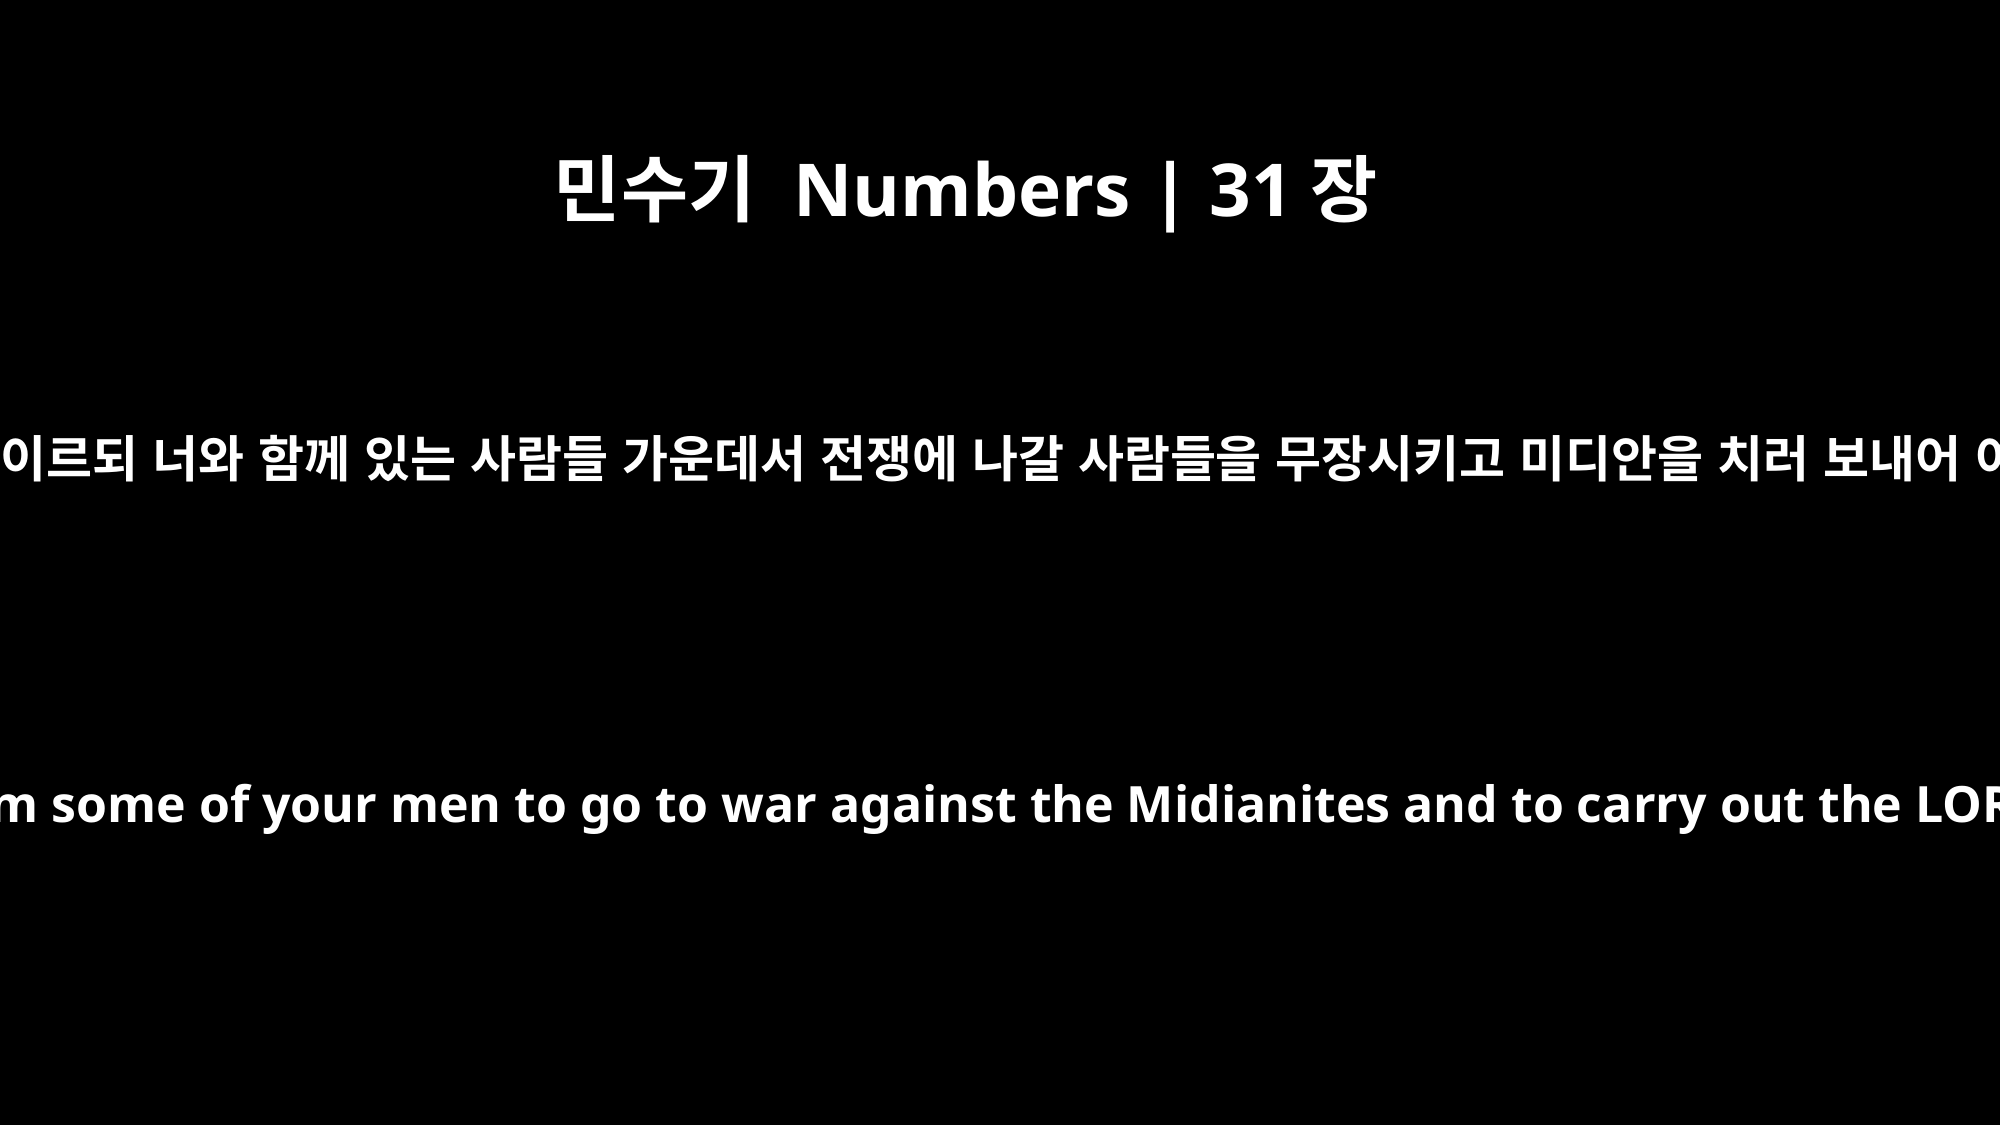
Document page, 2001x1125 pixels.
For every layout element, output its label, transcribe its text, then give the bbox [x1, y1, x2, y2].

text_box 민수기 Numbers | 31장 [538, 136, 1393, 239]
text_box So Moses said to the people, "Arm some of your men to go to war against the Midianites and to carry out the LORD's vengeance on them. [0, 764, 2000, 840]
text_box 3 모세가 백성에게 말하여 이르되 너와 함께 있는 사람들 가운데서 전쟁에 나갈 사람들을 무장시키고 미디안을 치러 보내어 여호와의 원수를 갚되 [0, 359, 2000, 495]
